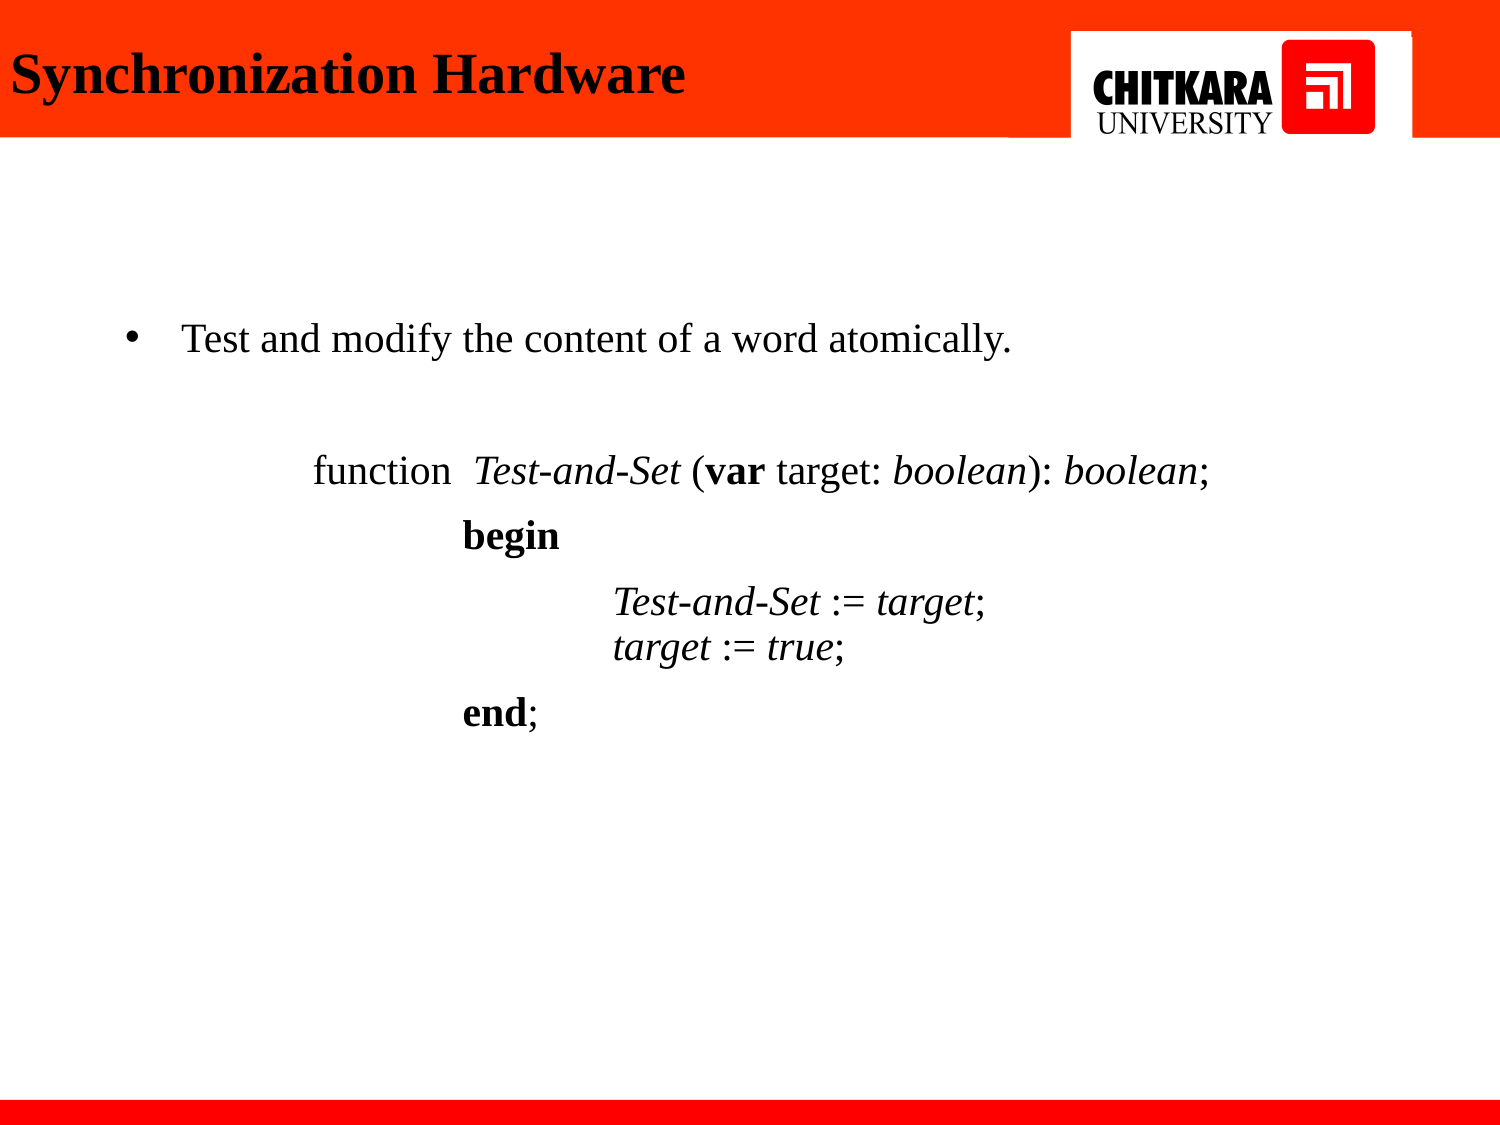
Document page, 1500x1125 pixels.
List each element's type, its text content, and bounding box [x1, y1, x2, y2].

picture [1074, 37, 1390, 138]
subtitle Test and modify the content of a word atomically. function Test-and-Set (var target: boolean): boolean; begin Test-and-Set := target; target := true; end; [125, 493, 1291, 643]
title Synchronization Hardware [0, 0, 1063, 150]
